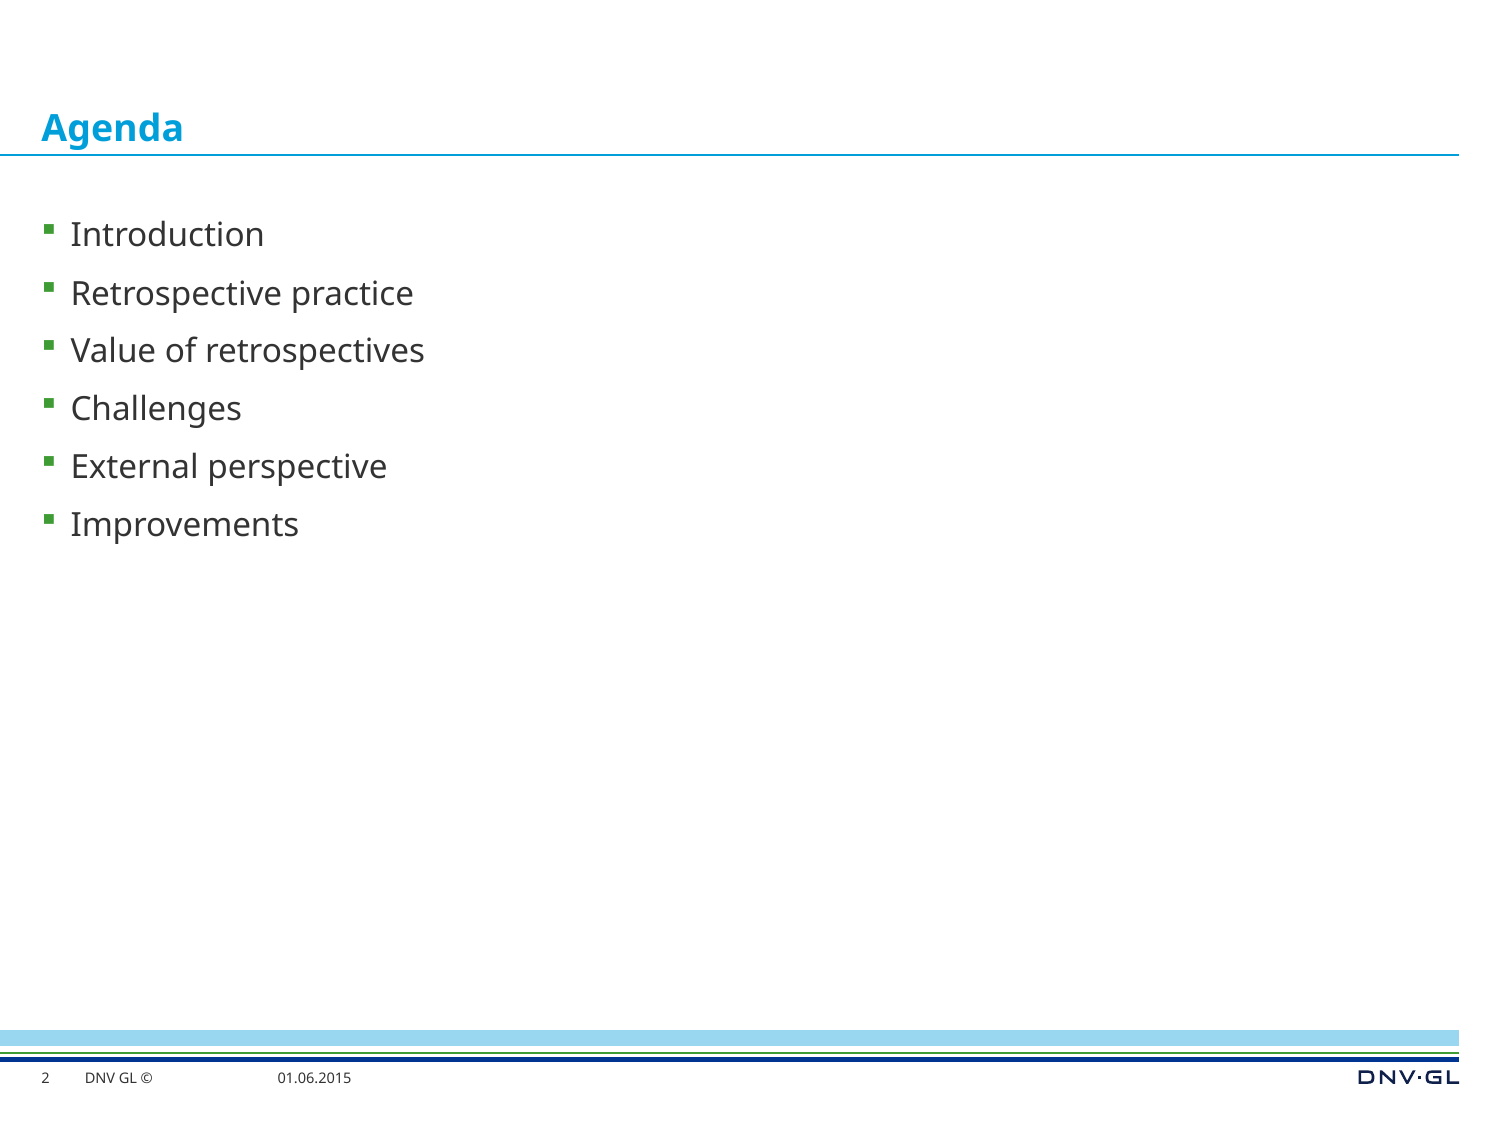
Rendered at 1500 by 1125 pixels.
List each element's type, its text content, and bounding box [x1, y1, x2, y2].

slide_number 2 [41, 1069, 81, 1099]
list Introduction Retrospective practice Value of retrospectives Challenges External perspective Improvements [41, 208, 597, 983]
title Agenda [41, 39, 1459, 150]
